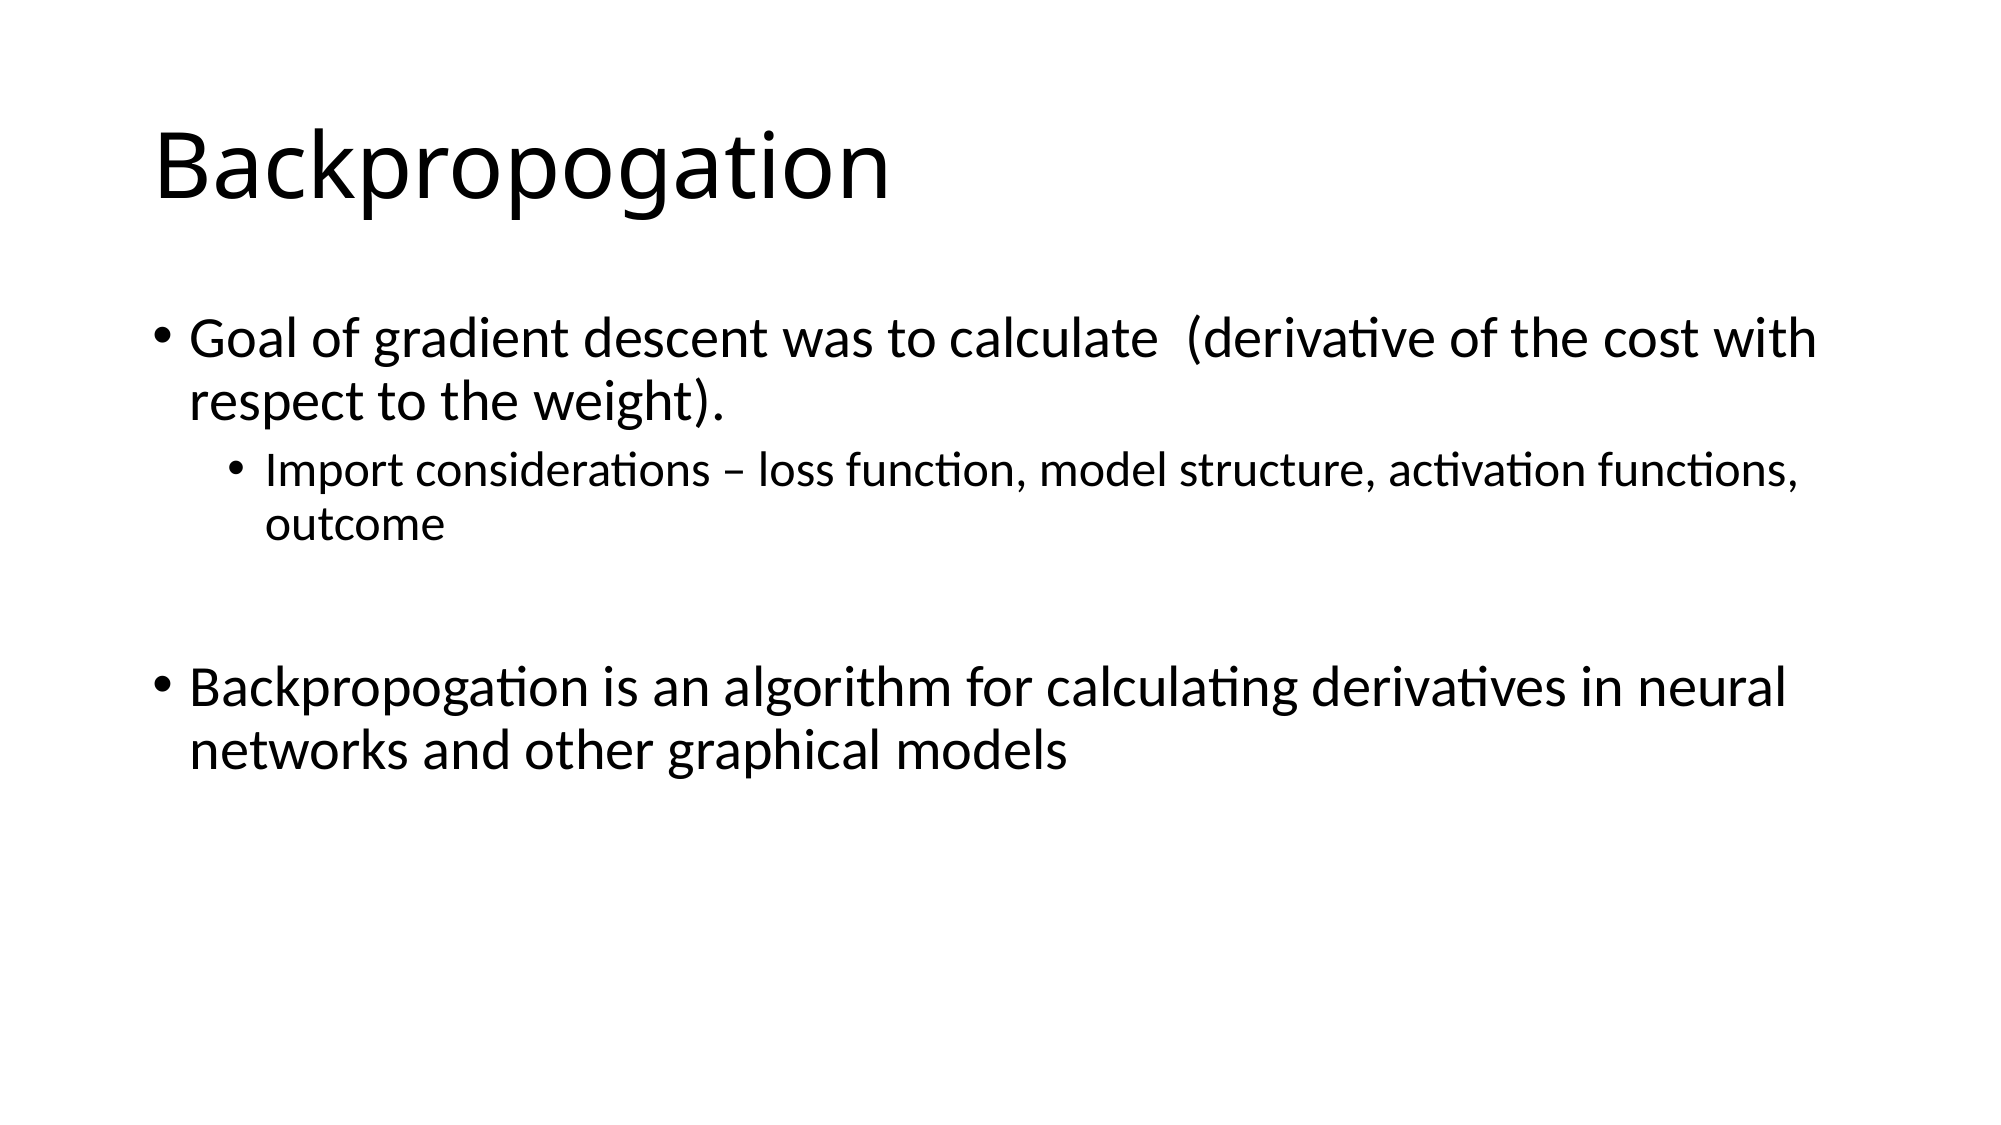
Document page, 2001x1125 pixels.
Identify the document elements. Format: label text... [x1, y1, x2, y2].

title Backpropogation [137, 59, 1863, 278]
